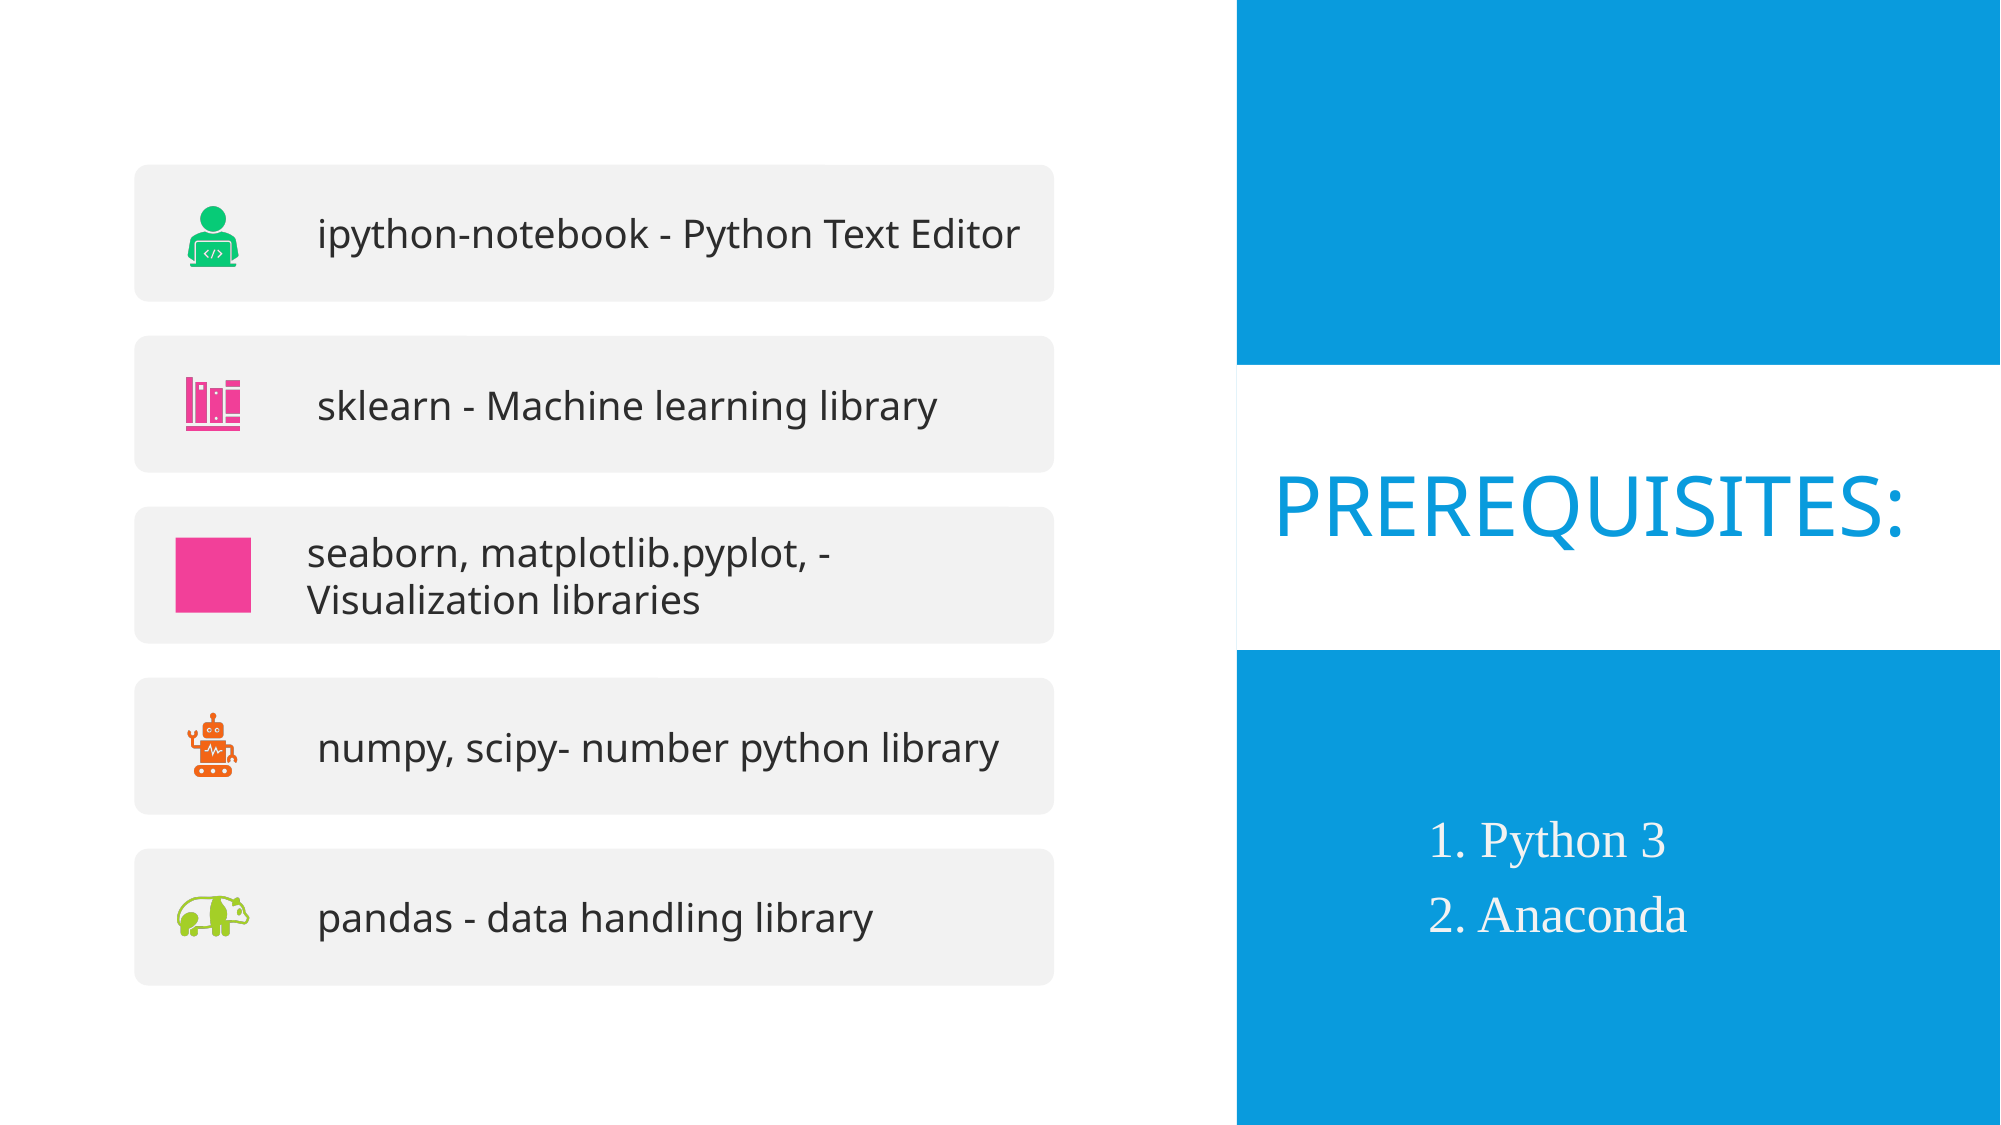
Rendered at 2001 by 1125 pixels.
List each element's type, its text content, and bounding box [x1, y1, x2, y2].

text_box [1236, 364, 2000, 651]
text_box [134, 163, 1055, 987]
text_box 1. Python 3 2. Anaconda [1413, 798, 1956, 951]
text_box [1236, 0, 2000, 364]
text_box Prerequisites: [1257, 383, 1936, 632]
text_box [1236, 651, 2000, 1125]
text_box [0, 0, 1236, 1125]
